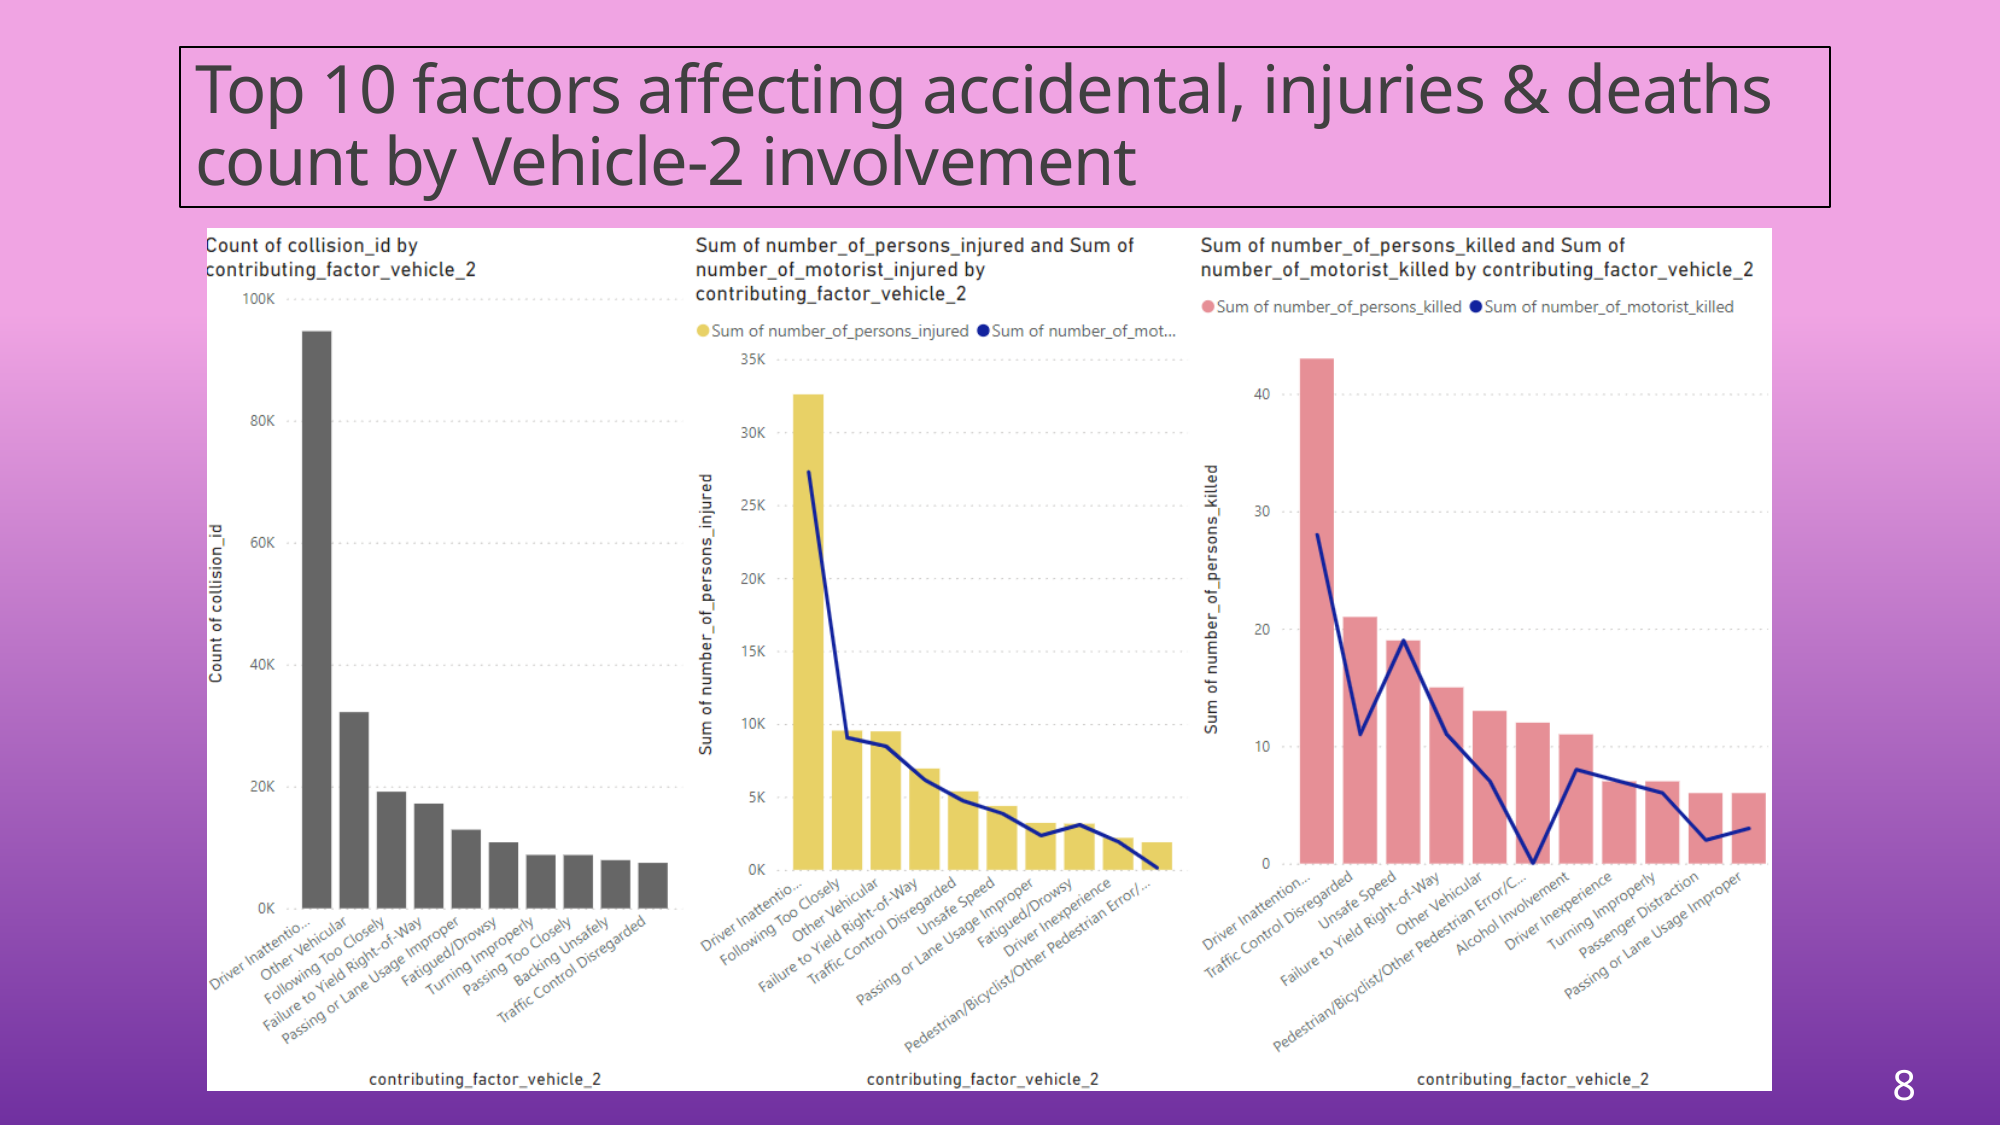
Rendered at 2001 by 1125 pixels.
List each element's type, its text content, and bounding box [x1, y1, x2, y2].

slide_number 8 [1803, 1057, 1932, 1118]
title Top 10 factors affecting accidental, injuries & deaths count by Vehicle-2 involvement [180, 47, 1830, 208]
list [206, 227, 1772, 1091]
